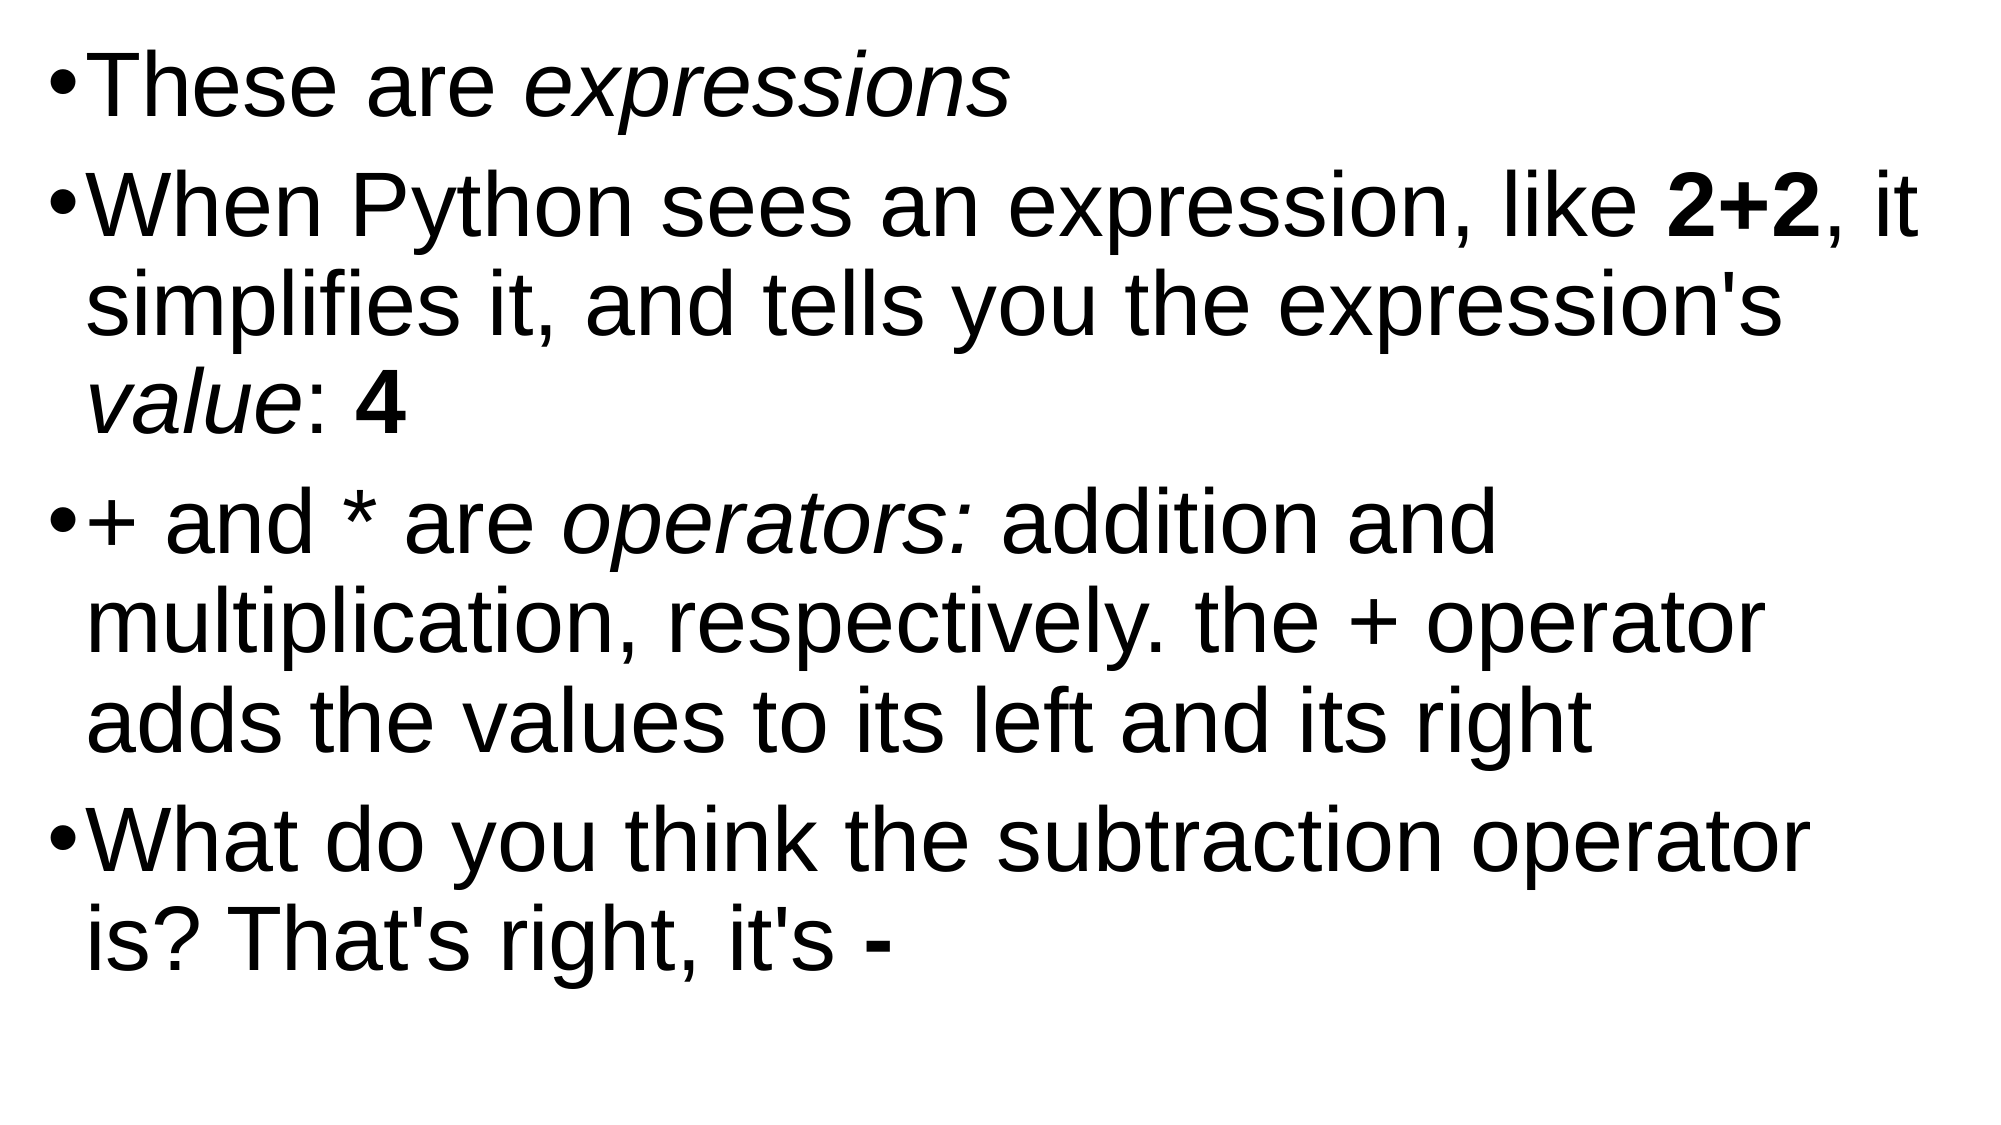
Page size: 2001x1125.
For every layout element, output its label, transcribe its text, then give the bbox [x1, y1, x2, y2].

list These are expressions When Python sees an expression, like 2+2, it simplifies it, and tells you the expression's value: 4 + and * are operators: addition and multiplication, respectively. the + operator adds the values to its left and its right What do you think the subtraction operator is? That's right, it's - [32, 29, 1967, 1091]
